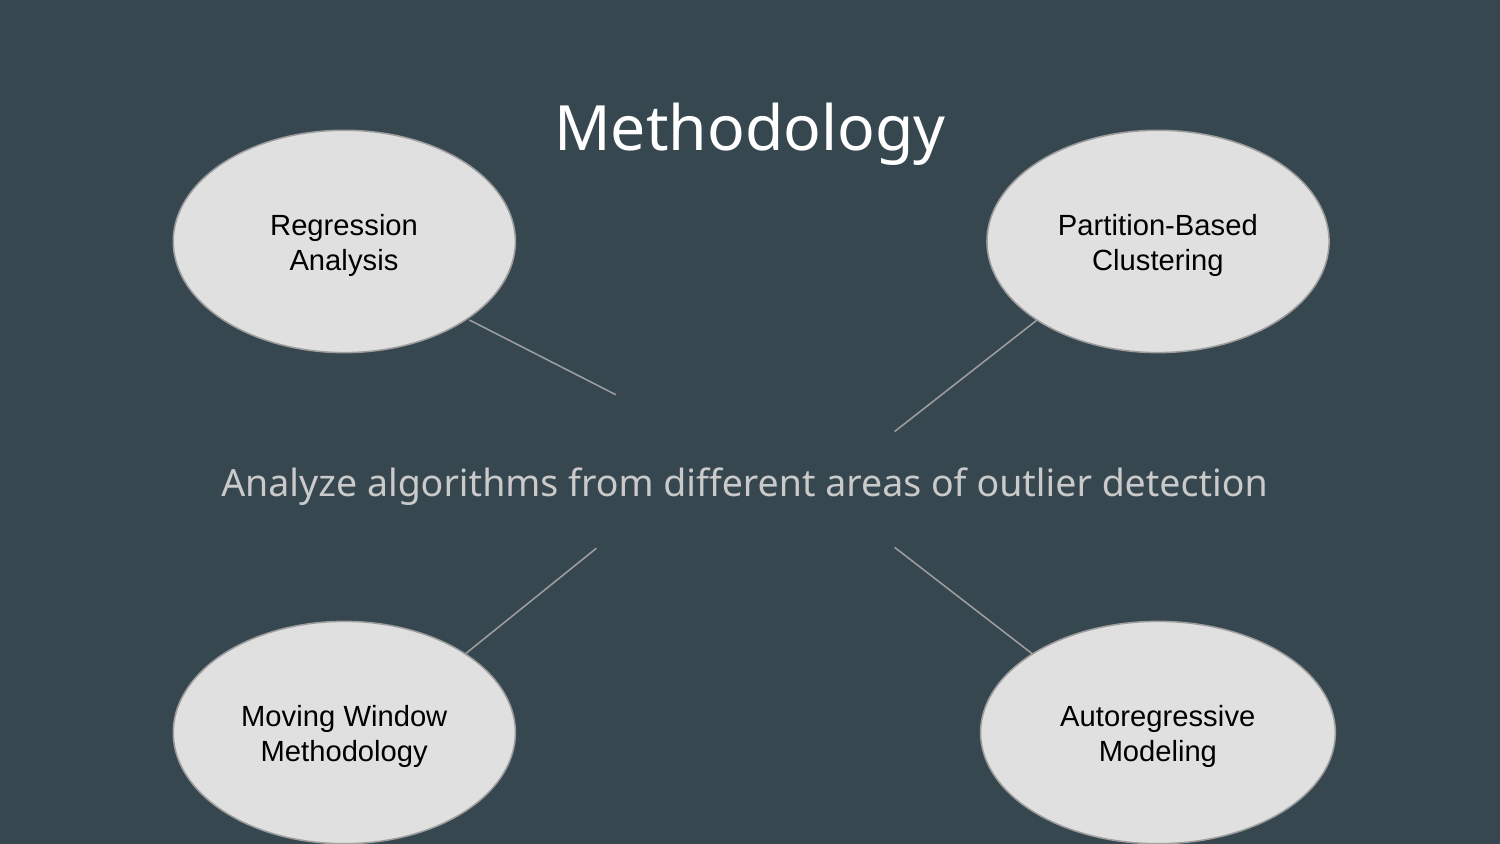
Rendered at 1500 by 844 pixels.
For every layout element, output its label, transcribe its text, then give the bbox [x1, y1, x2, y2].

text_box Moving Window Methodology [173, 621, 516, 844]
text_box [894, 319, 1038, 432]
text_box Partition-Based Clustering [986, 130, 1330, 353]
list Analyze algorithms from different areas of outlier detection [51, 189, 1449, 750]
title Methodology [51, 72, 1449, 167]
text_box Regression Analysis [173, 130, 516, 353]
text_box Autoregressive Modeling [980, 621, 1336, 844]
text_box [464, 547, 597, 655]
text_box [894, 546, 1033, 655]
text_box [469, 319, 616, 395]
